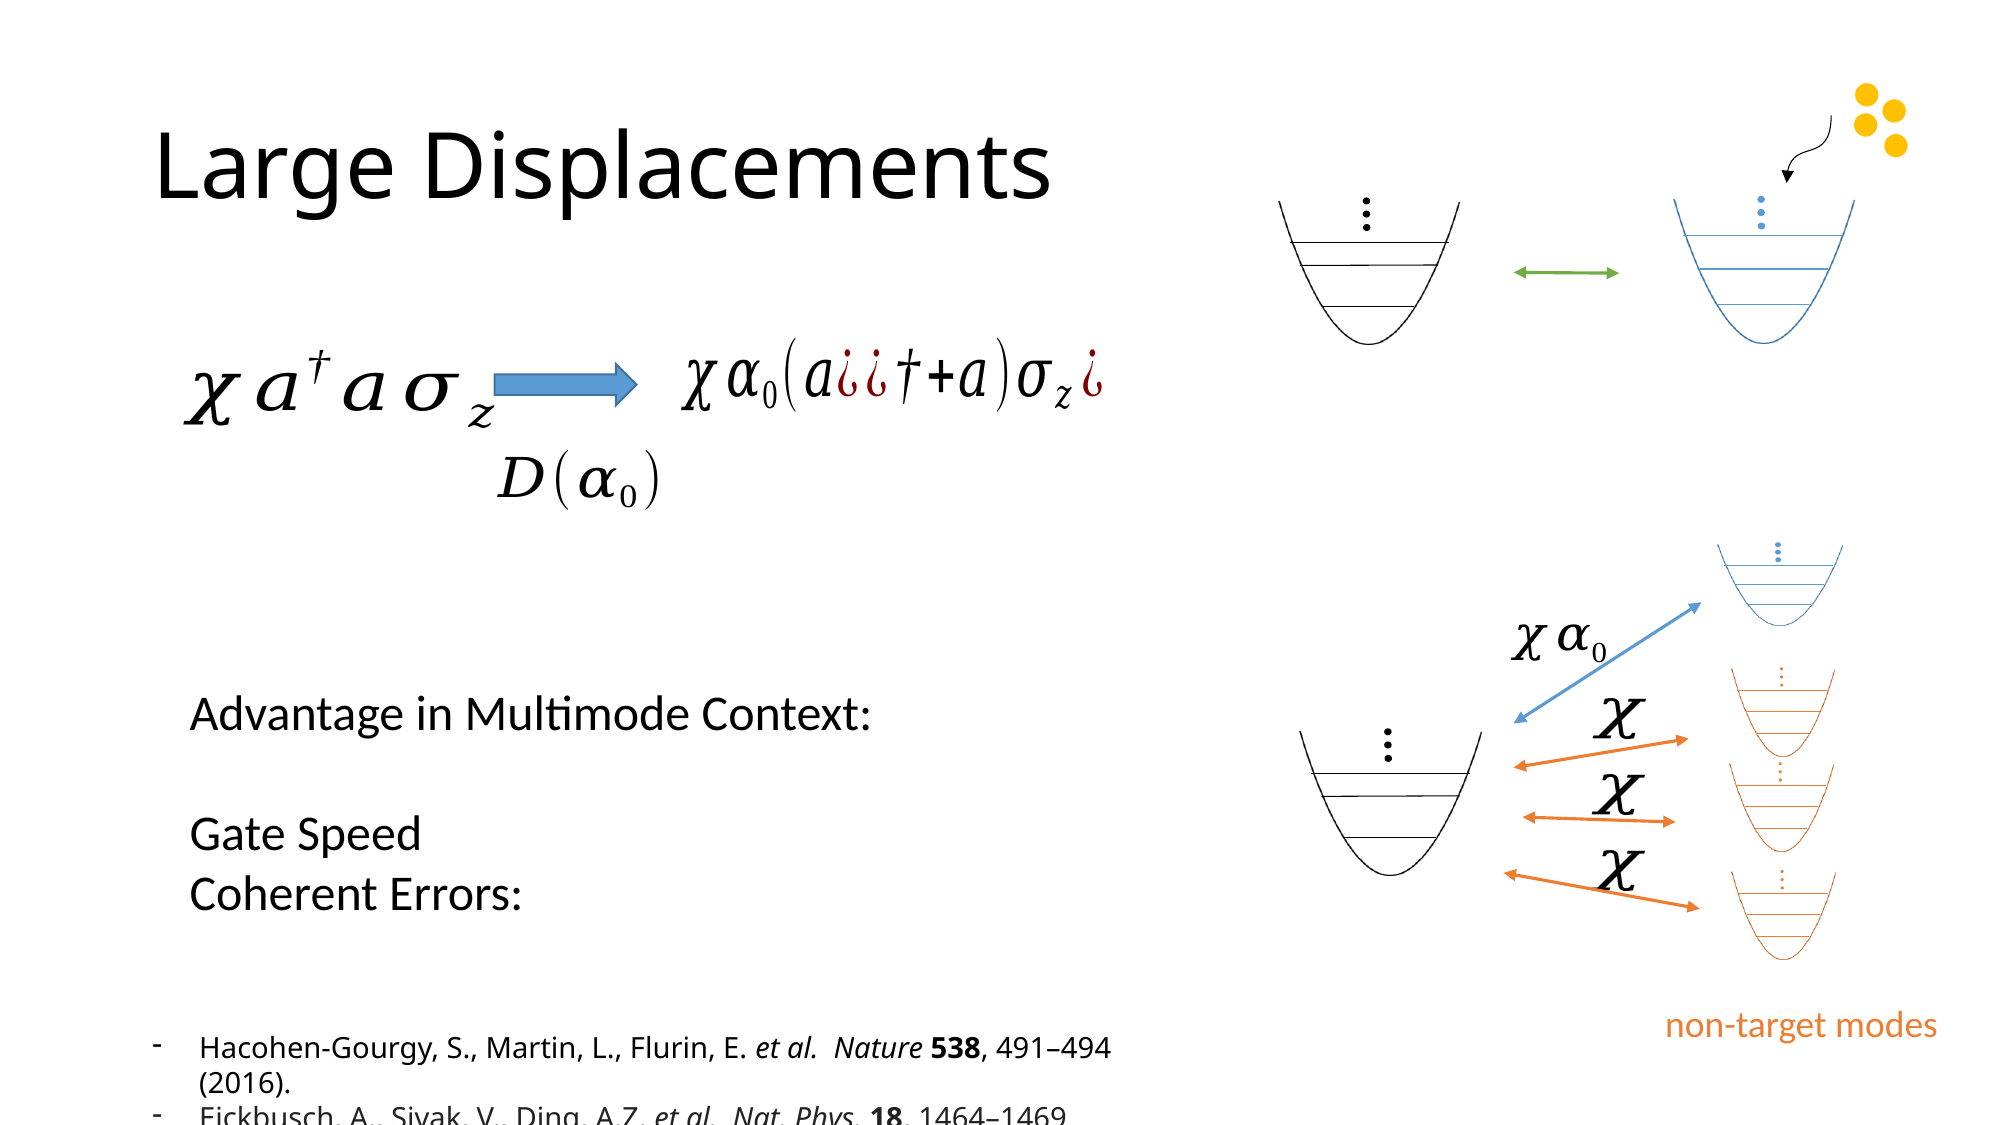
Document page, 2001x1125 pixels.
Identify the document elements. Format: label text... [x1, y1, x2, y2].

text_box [1513, 738, 1689, 768]
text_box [1729, 762, 1834, 852]
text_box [1731, 870, 1836, 960]
title Large Displacements [137, 59, 1863, 278]
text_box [1278, 81, 1910, 345]
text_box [1513, 602, 1702, 724]
text_box Hacohen-Gourgy, S., Martin, L., Flurin, E. et al. Nature 538, 491–494 (2016). Eickbusch, A., Sivak, V., Ding, A.Z. et al. Nat. Phys. 18, 1464–1469 (2022) [137, 1022, 1138, 1125]
text_box [493, 361, 639, 408]
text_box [1503, 872, 1700, 909]
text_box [1522, 817, 1676, 823]
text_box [1717, 543, 1843, 626]
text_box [1299, 729, 1482, 876]
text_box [1731, 667, 1835, 757]
